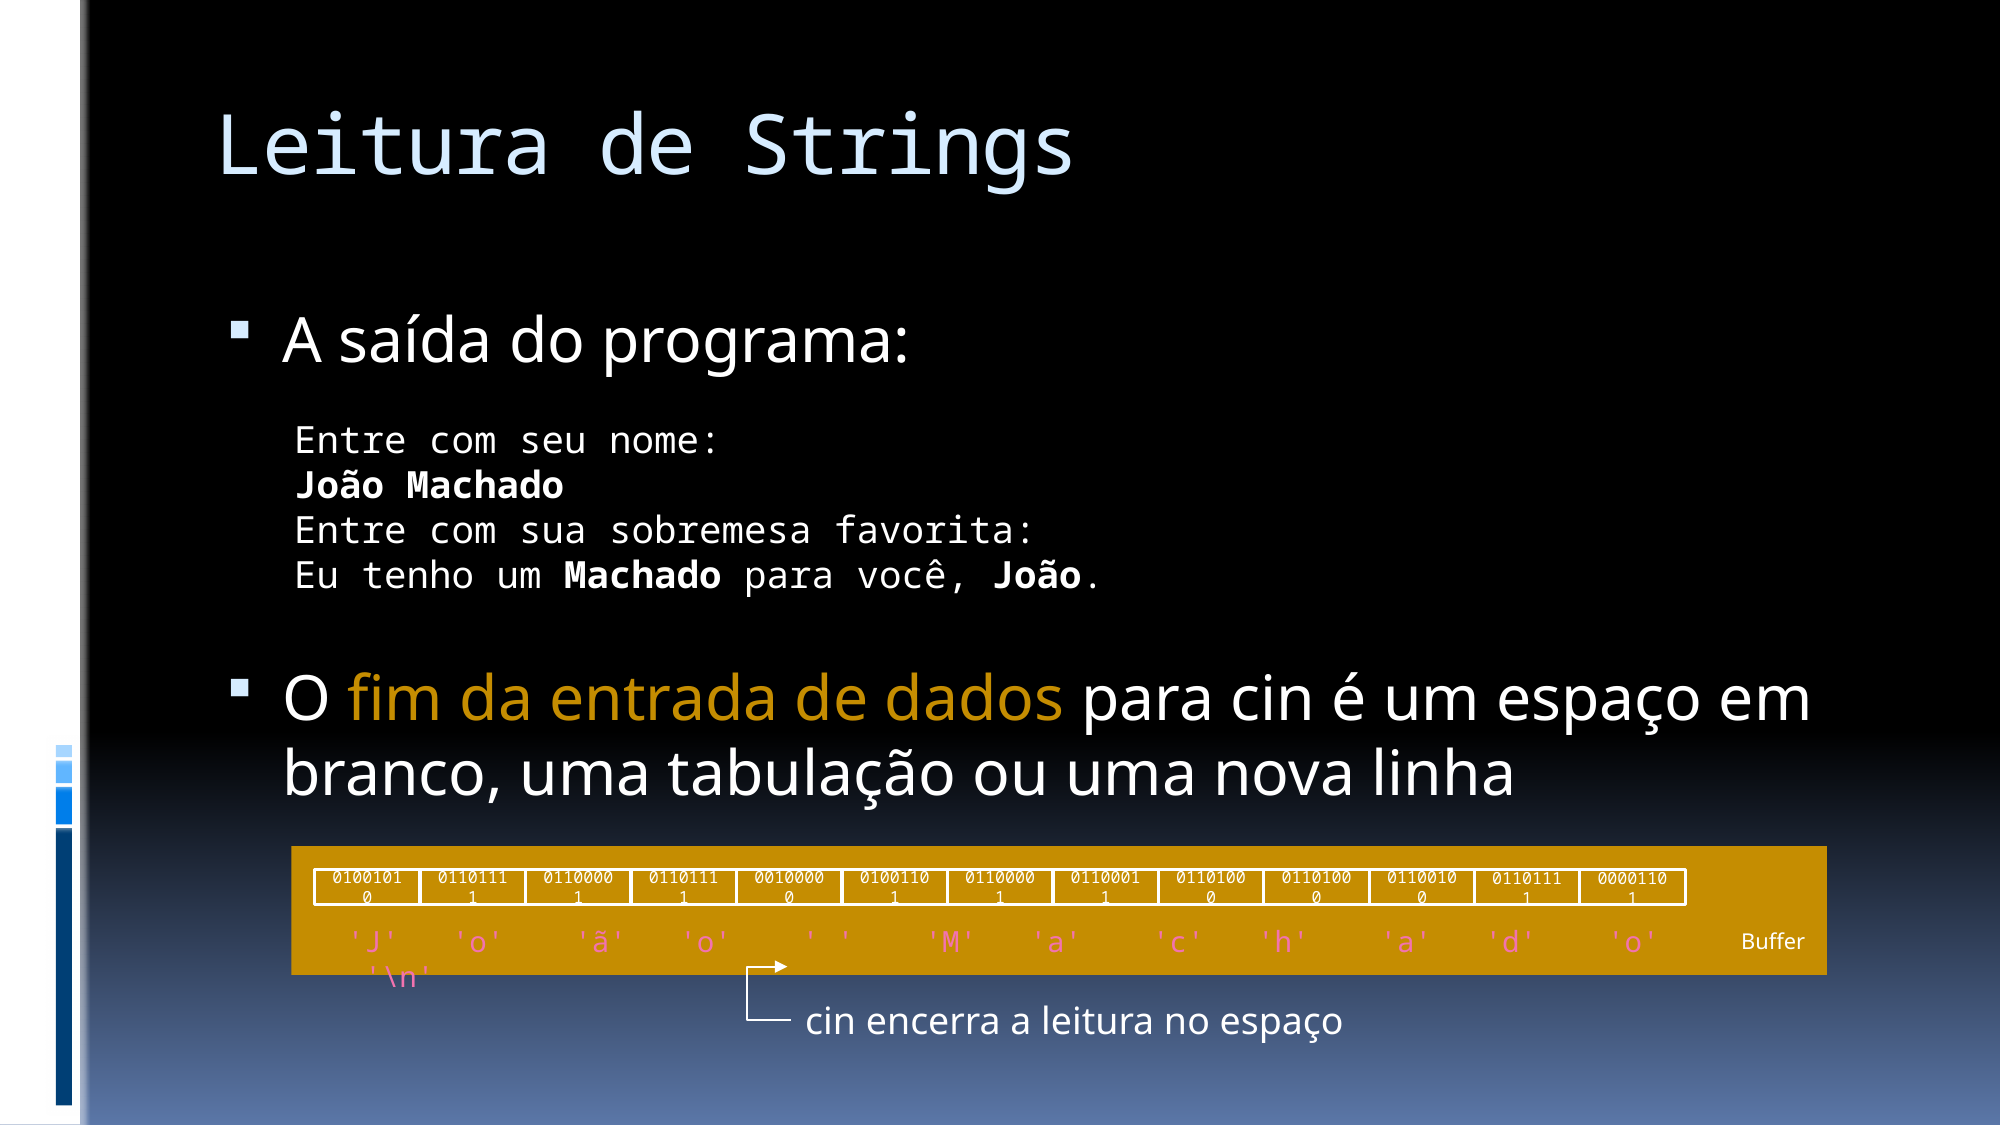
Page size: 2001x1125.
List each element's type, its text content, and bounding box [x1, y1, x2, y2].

title Leitura de Strings [200, 83, 1900, 234]
list A saída do programa: O fim da entrada de dados para cin é um espaço em branco, uma tabulação ou uma nova linha [200, 292, 1900, 1043]
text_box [290, 845, 1828, 1052]
text_box Entre com seu nome: João Machado Entre com sua sobremesa favorita: Eu tenho um Machado para você, João. [279, 408, 1393, 604]
